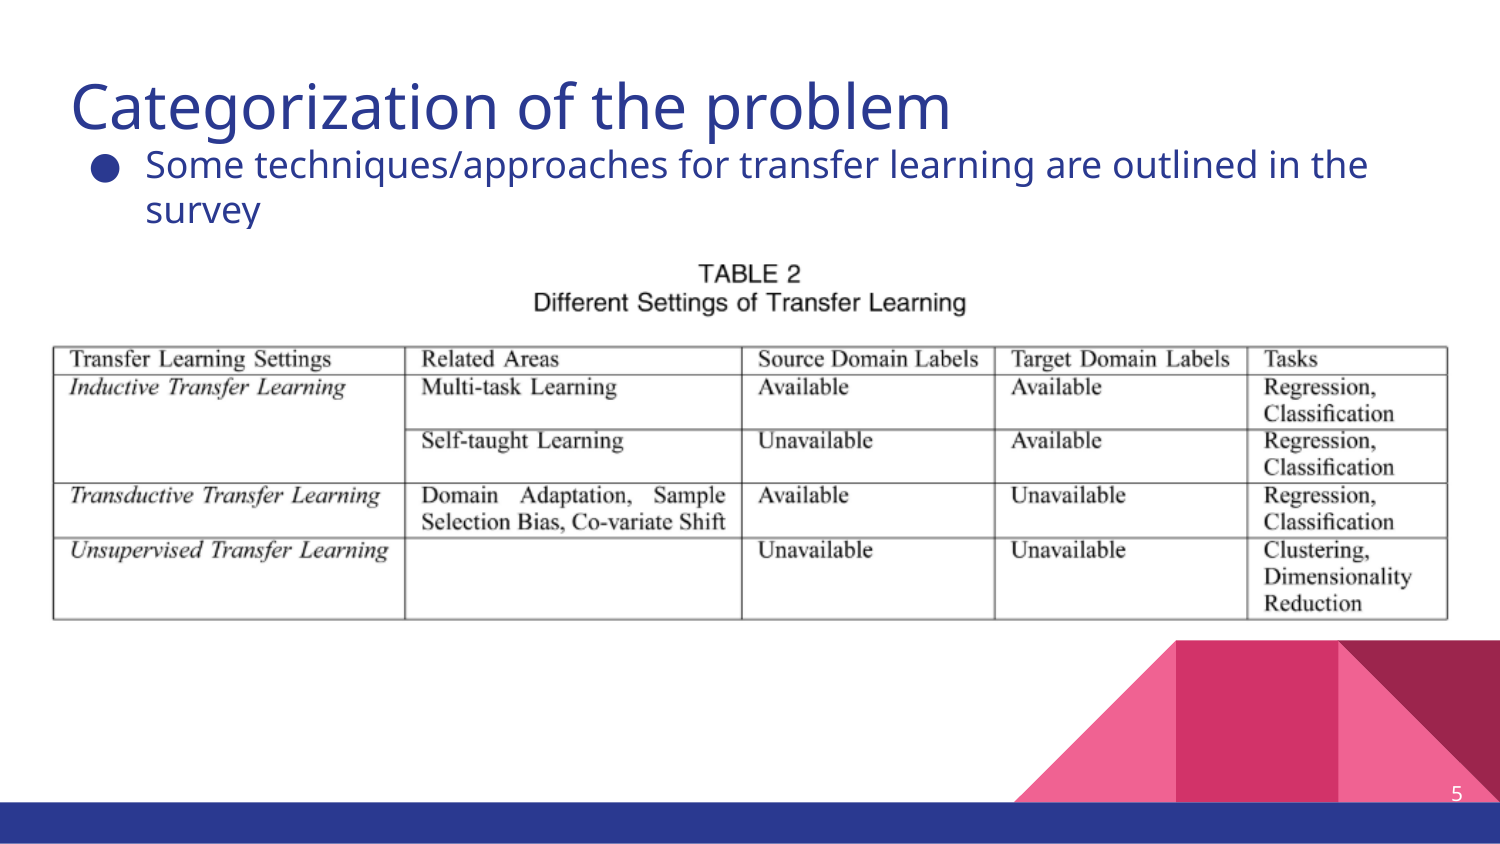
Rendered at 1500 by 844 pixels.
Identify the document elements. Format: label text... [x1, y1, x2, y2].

picture [42, 229, 1457, 628]
slide_number ‹#› [1387, 762, 1478, 828]
title Categorization of the problem Some techniques/approaches for transfer learning are outlined in the survey [55, 51, 1445, 227]
